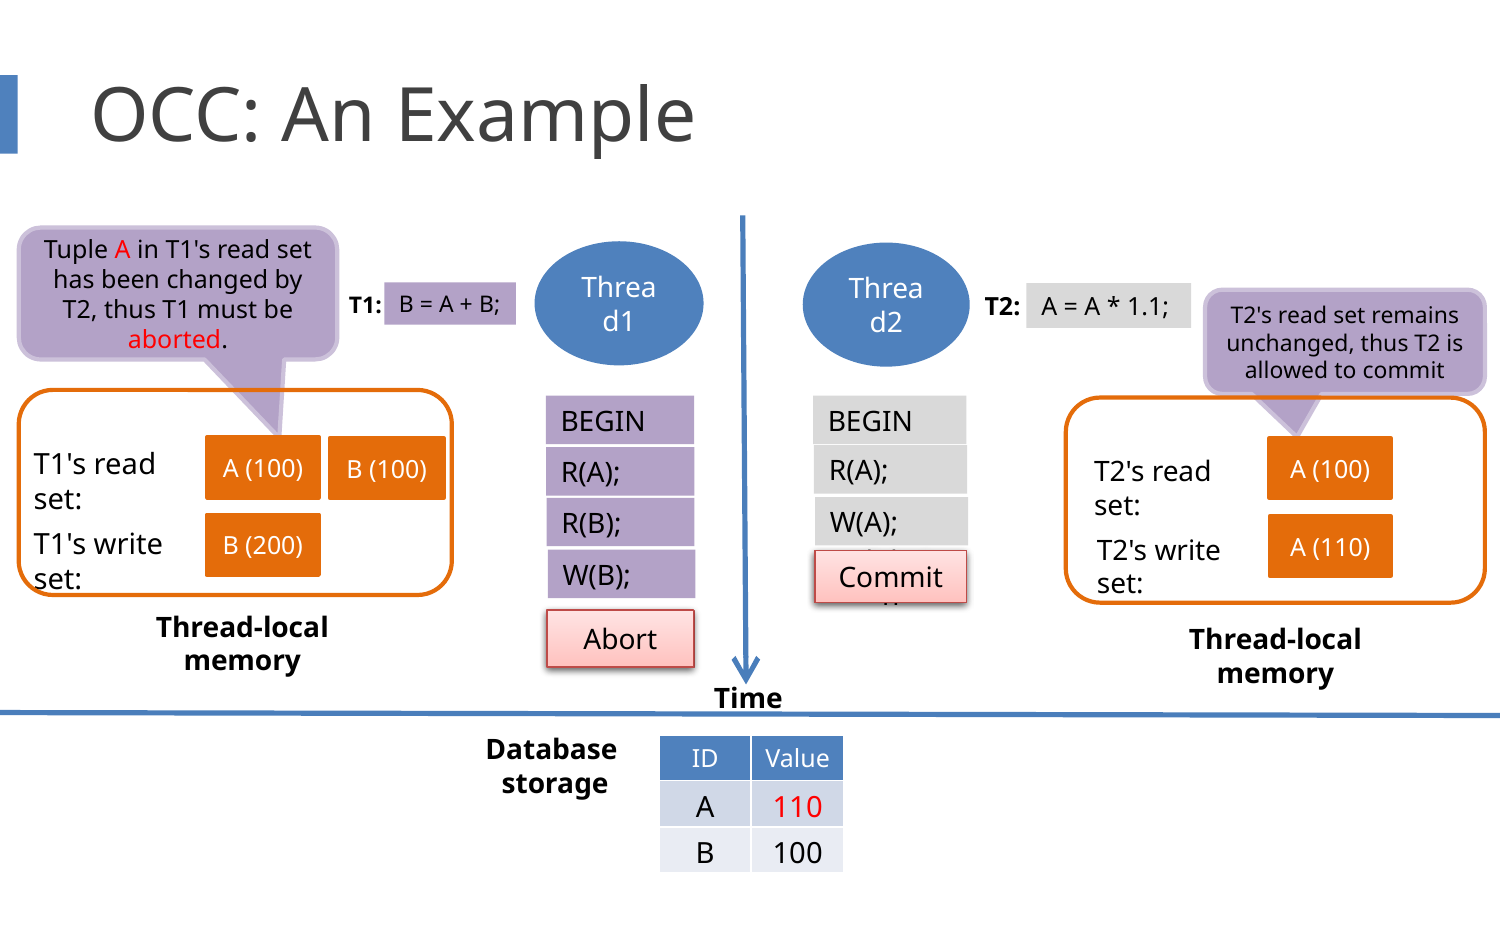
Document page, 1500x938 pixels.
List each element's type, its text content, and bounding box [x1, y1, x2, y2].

table_cell B [660, 828, 750, 872]
title OCC: An Example [75, 37, 1425, 186]
text_box Abort [546, 609, 694, 668]
text_box R(A); [546, 447, 695, 496]
table_cell 110 [752, 781, 843, 826]
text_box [333, 282, 517, 327]
text_box W(B); [547, 549, 696, 599]
text_box Database storage [439, 724, 671, 807]
table_header ID [671, 736, 750, 780]
text_box Tuple A in T1's read set has been changed by T2, thus T1 must be aborted. [16, 225, 340, 387]
text_box Time [662, 672, 835, 710]
text_box [1063, 395, 1487, 605]
text_box T2's write set: [1082, 601, 1274, 607]
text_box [969, 282, 1192, 330]
text_box T1's write set: [18, 574, 232, 603]
text_box BEGIN [545, 395, 695, 445]
table_cell 100 [752, 828, 843, 872]
text_box R(A); [813, 445, 968, 494]
text_box Thread-local memory [127, 601, 358, 684]
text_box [742, 215, 747, 685]
text_box Thread2 [800, 240, 967, 369]
text_box R(B); [546, 497, 695, 547]
table_cell A [660, 781, 750, 826]
table_header Value [752, 736, 843, 780]
text_box [16, 387, 454, 598]
text_box Thread-local memory [1160, 613, 1391, 697]
text_box T2's read set remains unchanged, thus T2 is allowed to commit [1202, 287, 1488, 396]
text_box W(A); [815, 497, 969, 546]
text_box Thread1 [532, 239, 706, 368]
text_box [0, 712, 1500, 716]
text_box Commit [814, 550, 967, 603]
text_box BEGIN [813, 395, 967, 445]
